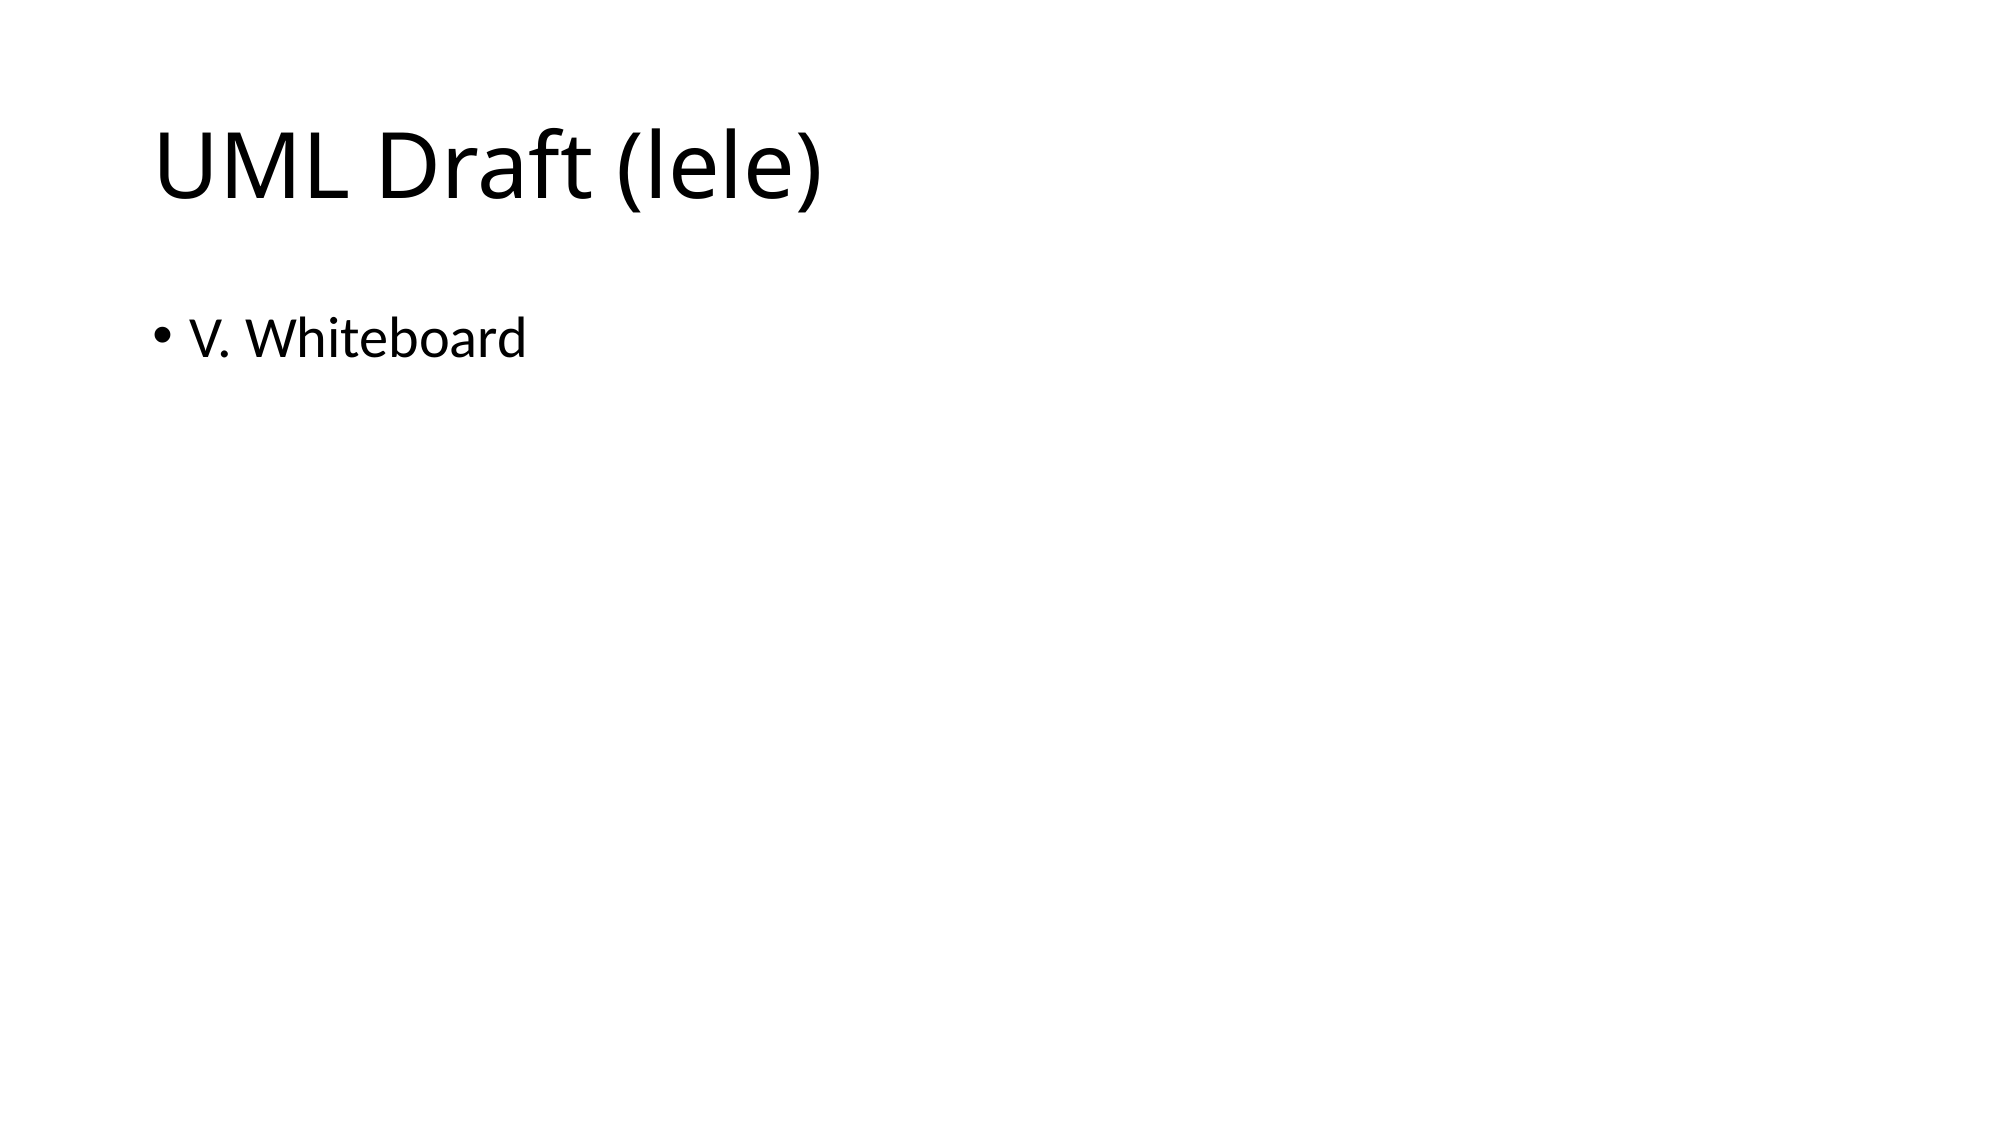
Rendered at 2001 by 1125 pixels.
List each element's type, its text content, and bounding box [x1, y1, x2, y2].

title UML Draft (lele) [137, 59, 1863, 278]
list V. Whiteboard [137, 299, 1863, 1014]
